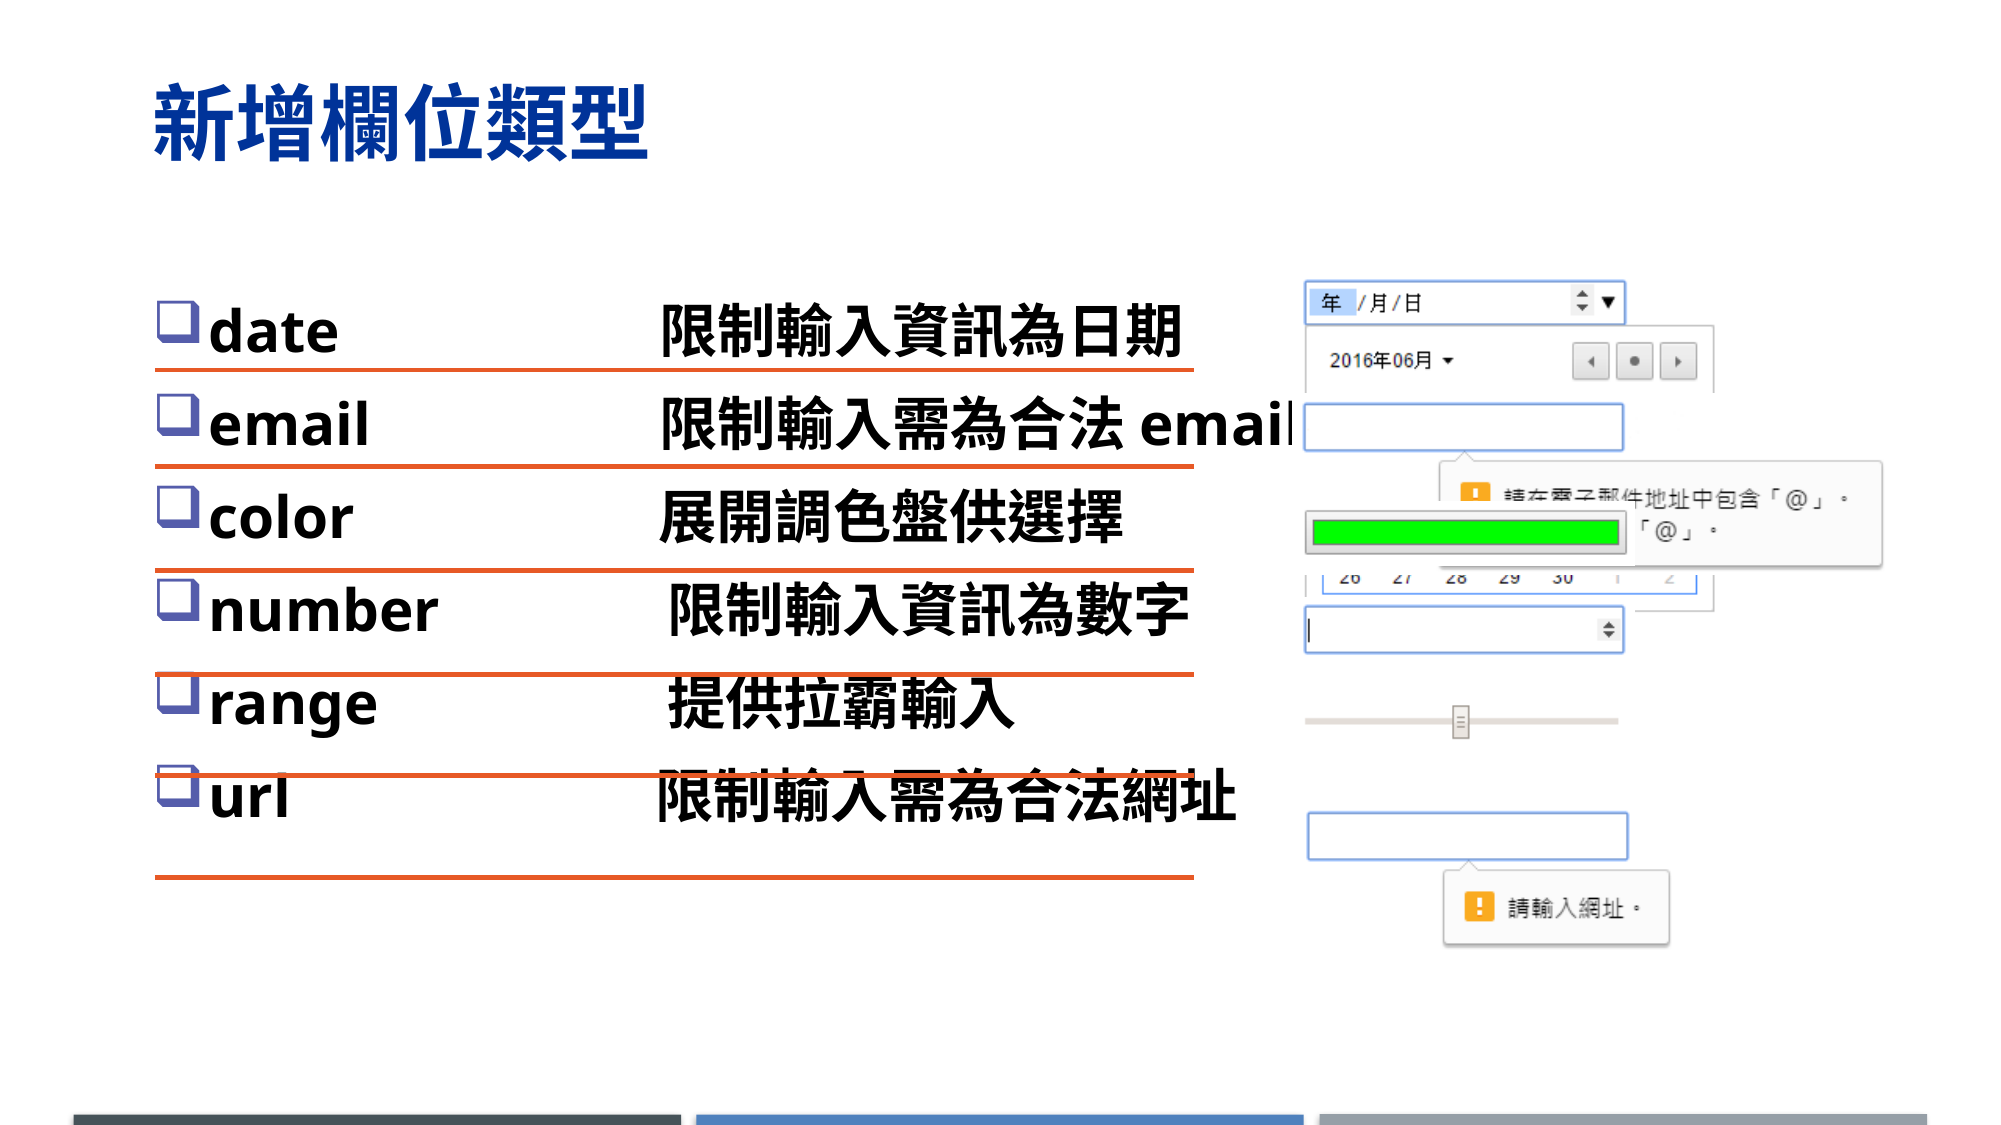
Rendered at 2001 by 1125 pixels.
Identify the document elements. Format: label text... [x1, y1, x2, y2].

list date 限制輸入資訊為日期 email 限制輸入需為合法email color 展開調色盤供選擇 number 限制輸入資訊為數字 range 提供拉霸輸入 url 限制輸入需為合法網址 [137, 275, 1863, 1004]
title 新增欄位類型 [137, 34, 1922, 209]
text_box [154, 805, 1672, 950]
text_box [154, 597, 1636, 675]
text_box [154, 275, 1722, 392]
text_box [154, 392, 1888, 575]
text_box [154, 696, 1628, 776]
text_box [154, 584, 1722, 620]
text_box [154, 500, 1636, 571]
